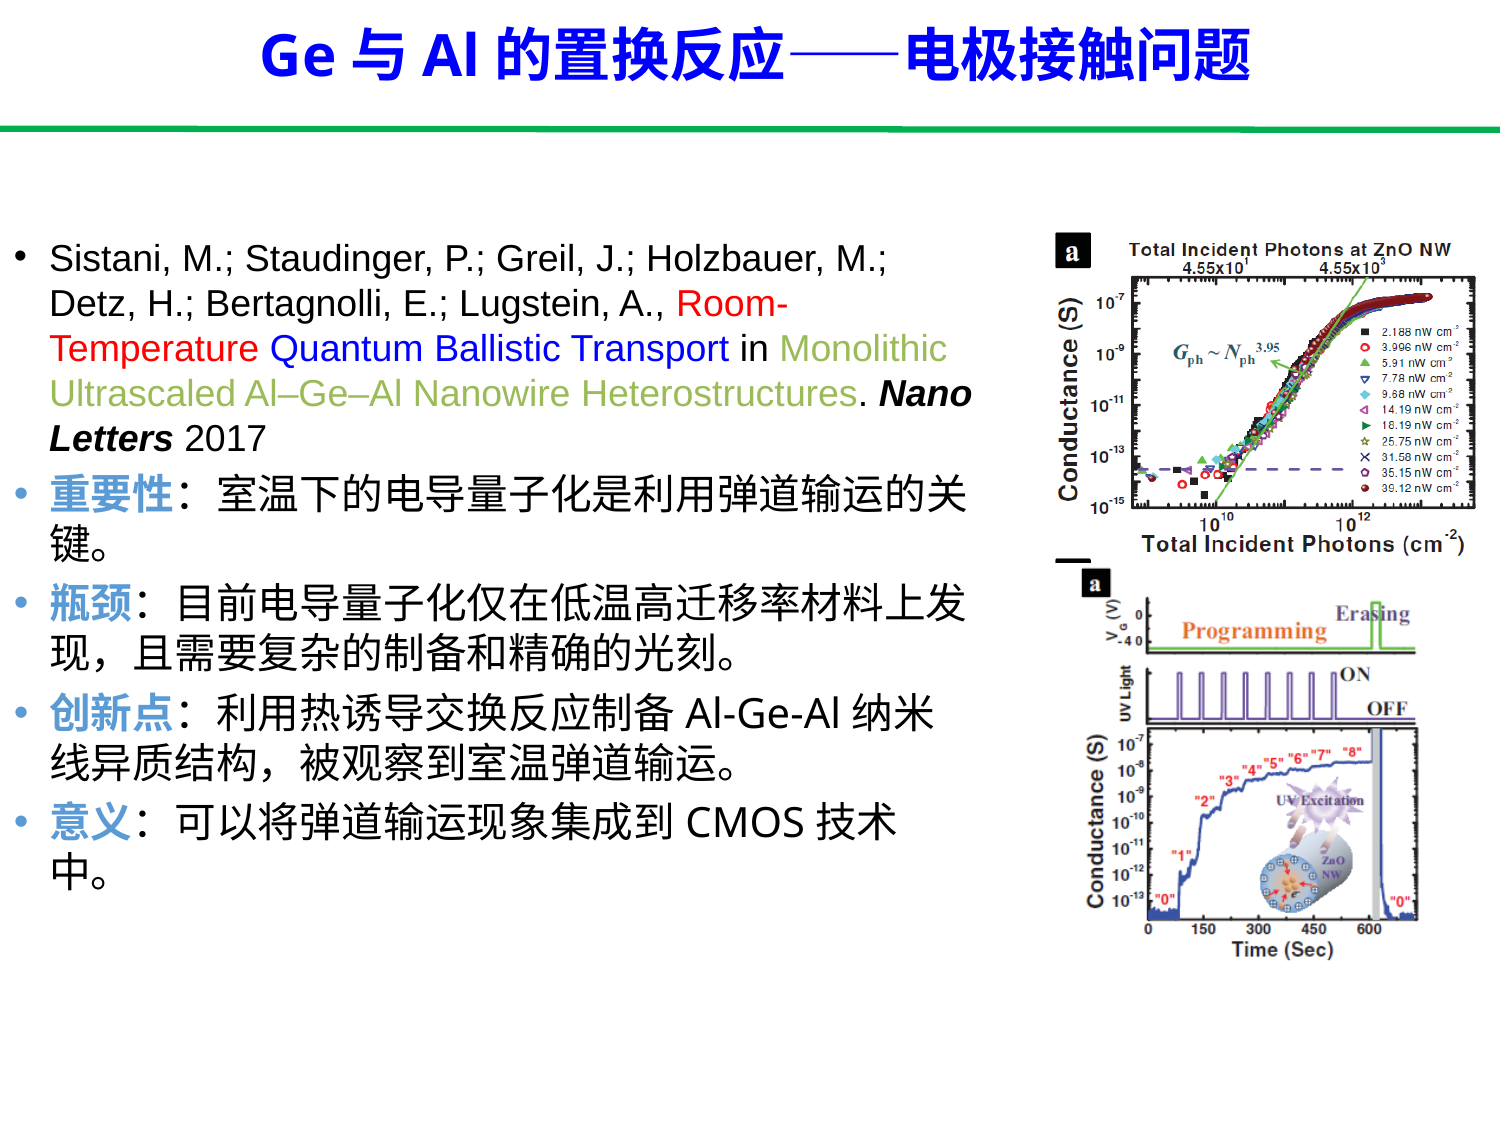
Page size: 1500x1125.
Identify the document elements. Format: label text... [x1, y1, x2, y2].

picture [1076, 564, 1432, 979]
text_box Sistani, M.; Staudinger, P.; Greil, J.; Holzbauer, M.; Detz, H.; Bertagnolli, E.; Lugstein, A., Room-Temperature Quantum Ballistic Transport in Monolithic Ultrascaled Al–Ge–Al Nanowire Heterostructures. Nano Letters 2017 重要性：室温下的电导量子化是利用弹道输运的关键。 瓶颈：目前电导量子化仅在低温高迁移率材料上发现，且需要复杂的制备和精确的光刻。 创新点：利用热诱导交换反应制备Al-Ge-Al纳米线异质结构，被观察到室温弹道输运。 意义：可以将弹道输运现象集成到CMOS技术中。 [0, 226, 991, 904]
text_box Ge与Al的置换反应——电极接触问题 [11, 10, 1500, 96]
picture [1044, 222, 1489, 563]
